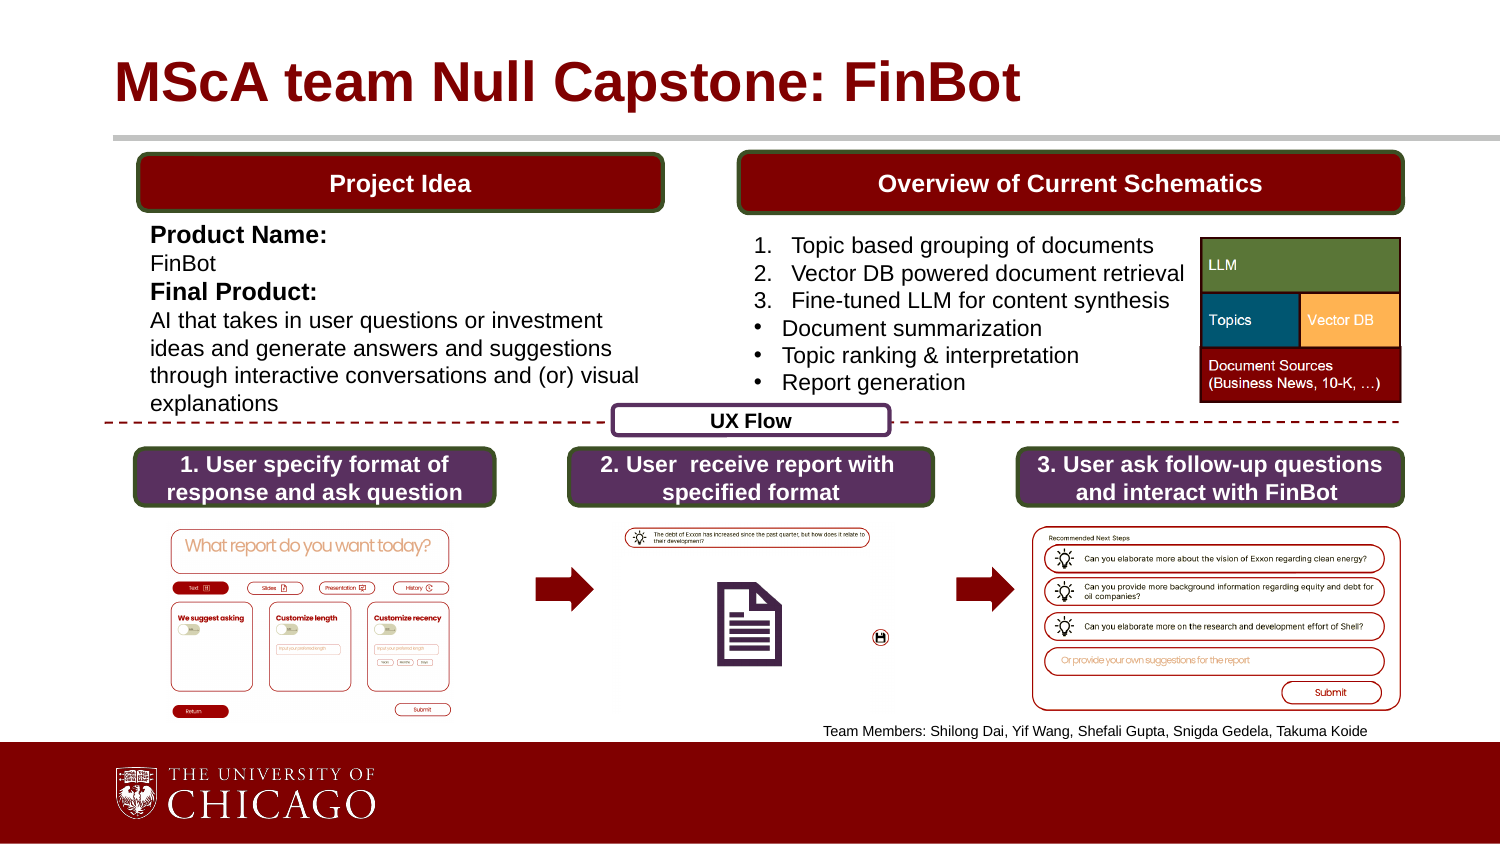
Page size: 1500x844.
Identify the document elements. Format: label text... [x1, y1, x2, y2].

text_box Project Idea [136, 151, 665, 210]
text_box [531, 559, 600, 620]
text_box 3. User ask follow-up questions and interact with FinBot [1015, 446, 1405, 508]
text_box UX Flow [610, 431, 892, 438]
picture [1029, 521, 1404, 723]
picture [166, 521, 454, 723]
text_box Team Members: Shilong Dai, Yif Wang, Shefali Gupta, Snigda Gedela, Takuma Koide [808, 714, 1399, 747]
text_box UX Flow [610, 402, 892, 420]
text_box 1. User specify format of response and ask question [132, 446, 497, 508]
text_box 2. User receive report with specified format [567, 446, 936, 508]
text_box [952, 559, 1020, 620]
text_box Topic based grouping of documents Vector DB powered document retrieval Fine-tuned LLM for content synthesis Document summarization Topic ranking & interpretation Report generation [738, 223, 1269, 403]
text_box Overview of Current Schematics [736, 149, 1406, 216]
picture [612, 521, 895, 715]
picture [116, 767, 375, 819]
text_box Product Name: FinBot Final Product: AI that takes in user questions or investment ideas and generate answers and suggestions through interactive conversations and (or) visual explanations [135, 210, 666, 420]
picture [1196, 232, 1408, 407]
title MScA team Null Capstone: FinBot [103, 20, 1397, 138]
